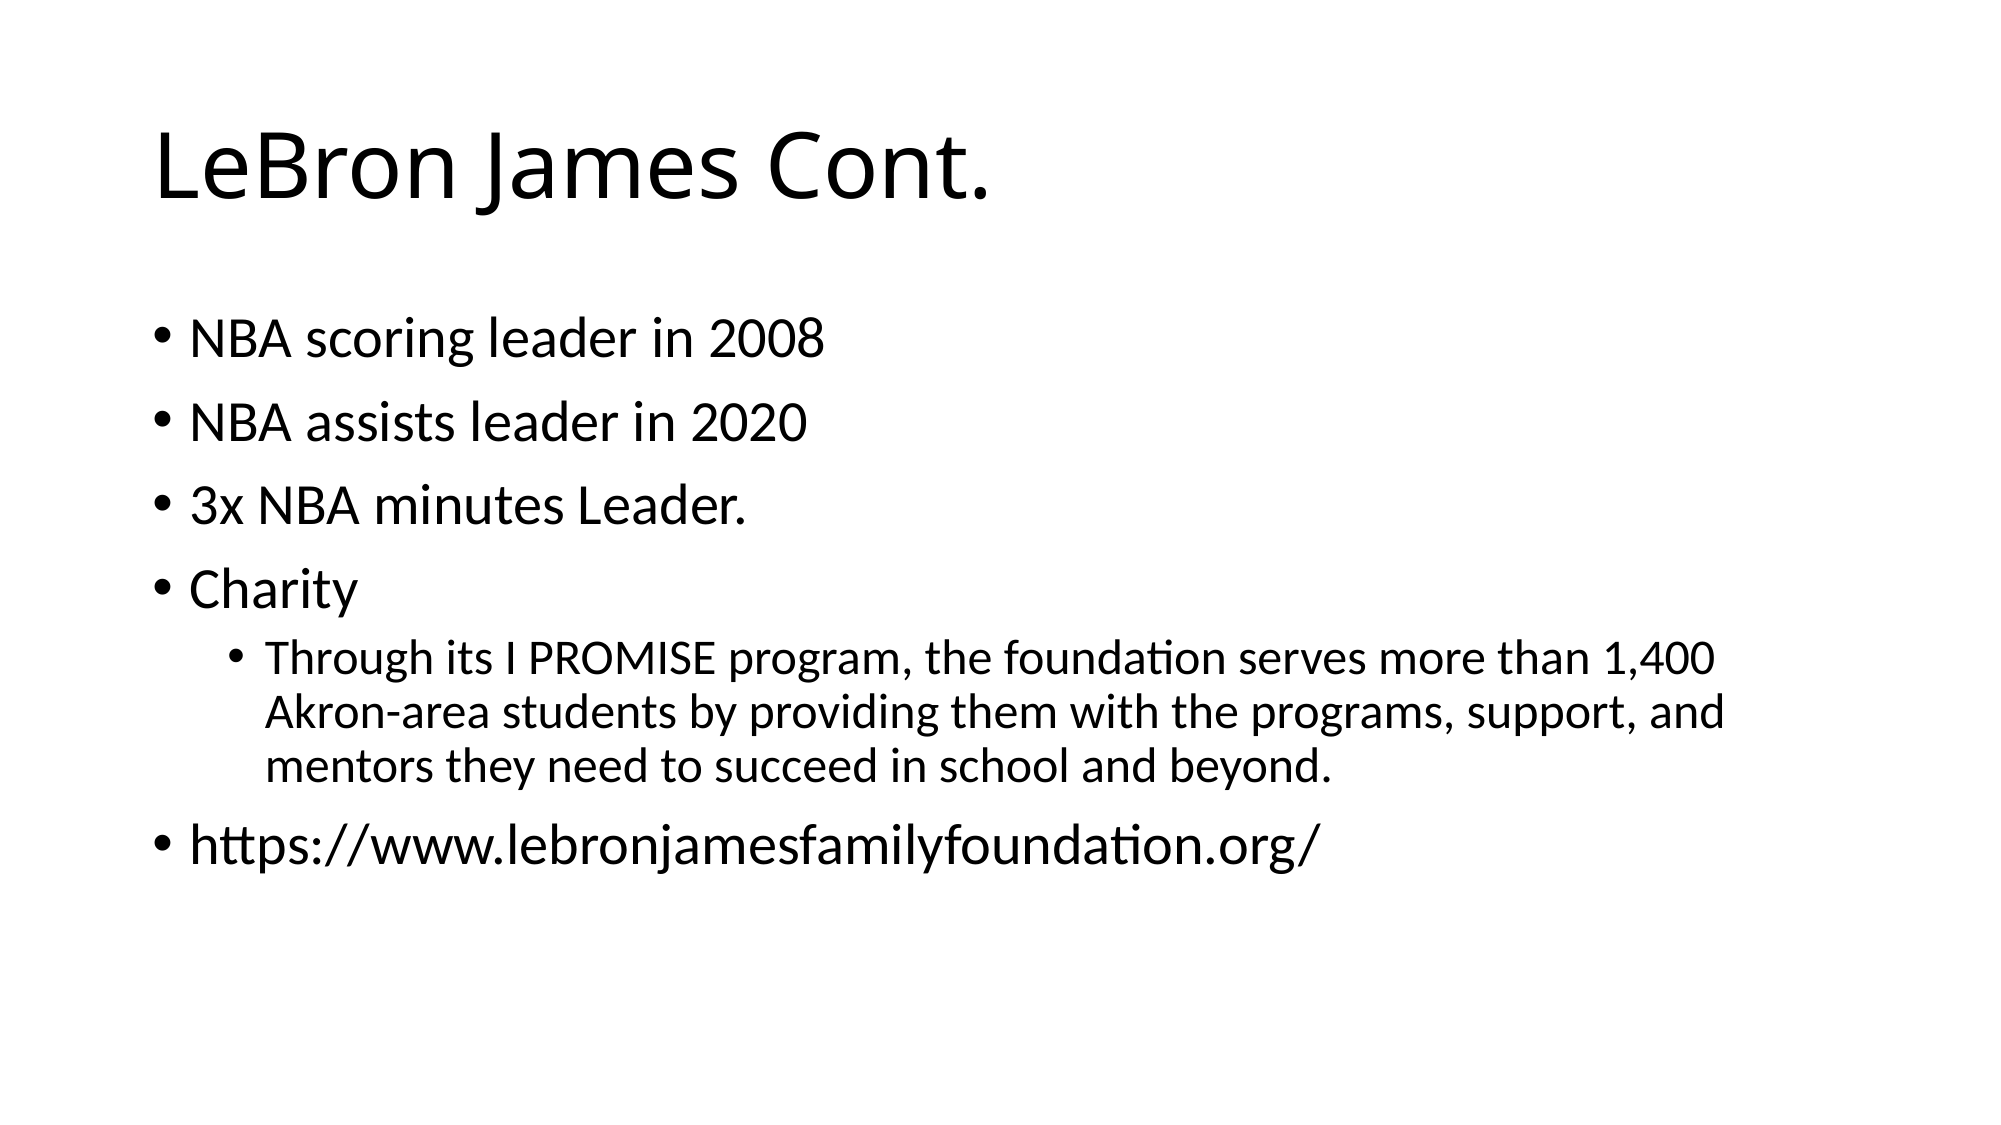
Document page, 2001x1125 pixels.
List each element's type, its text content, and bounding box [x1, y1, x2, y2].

list NBA scoring leader in 2008 NBA assists leader in 2020 3x NBA minutes Leader. Charity Through its I PROMISE program, the foundation serves more than 1,400 Akron-area students by providing them with the programs, support, and mentors they need to succeed in school and beyond. https://www.lebronjamesfamilyfoundation.org/ [137, 299, 1863, 1014]
title LeBron James Cont. [137, 59, 1863, 278]
